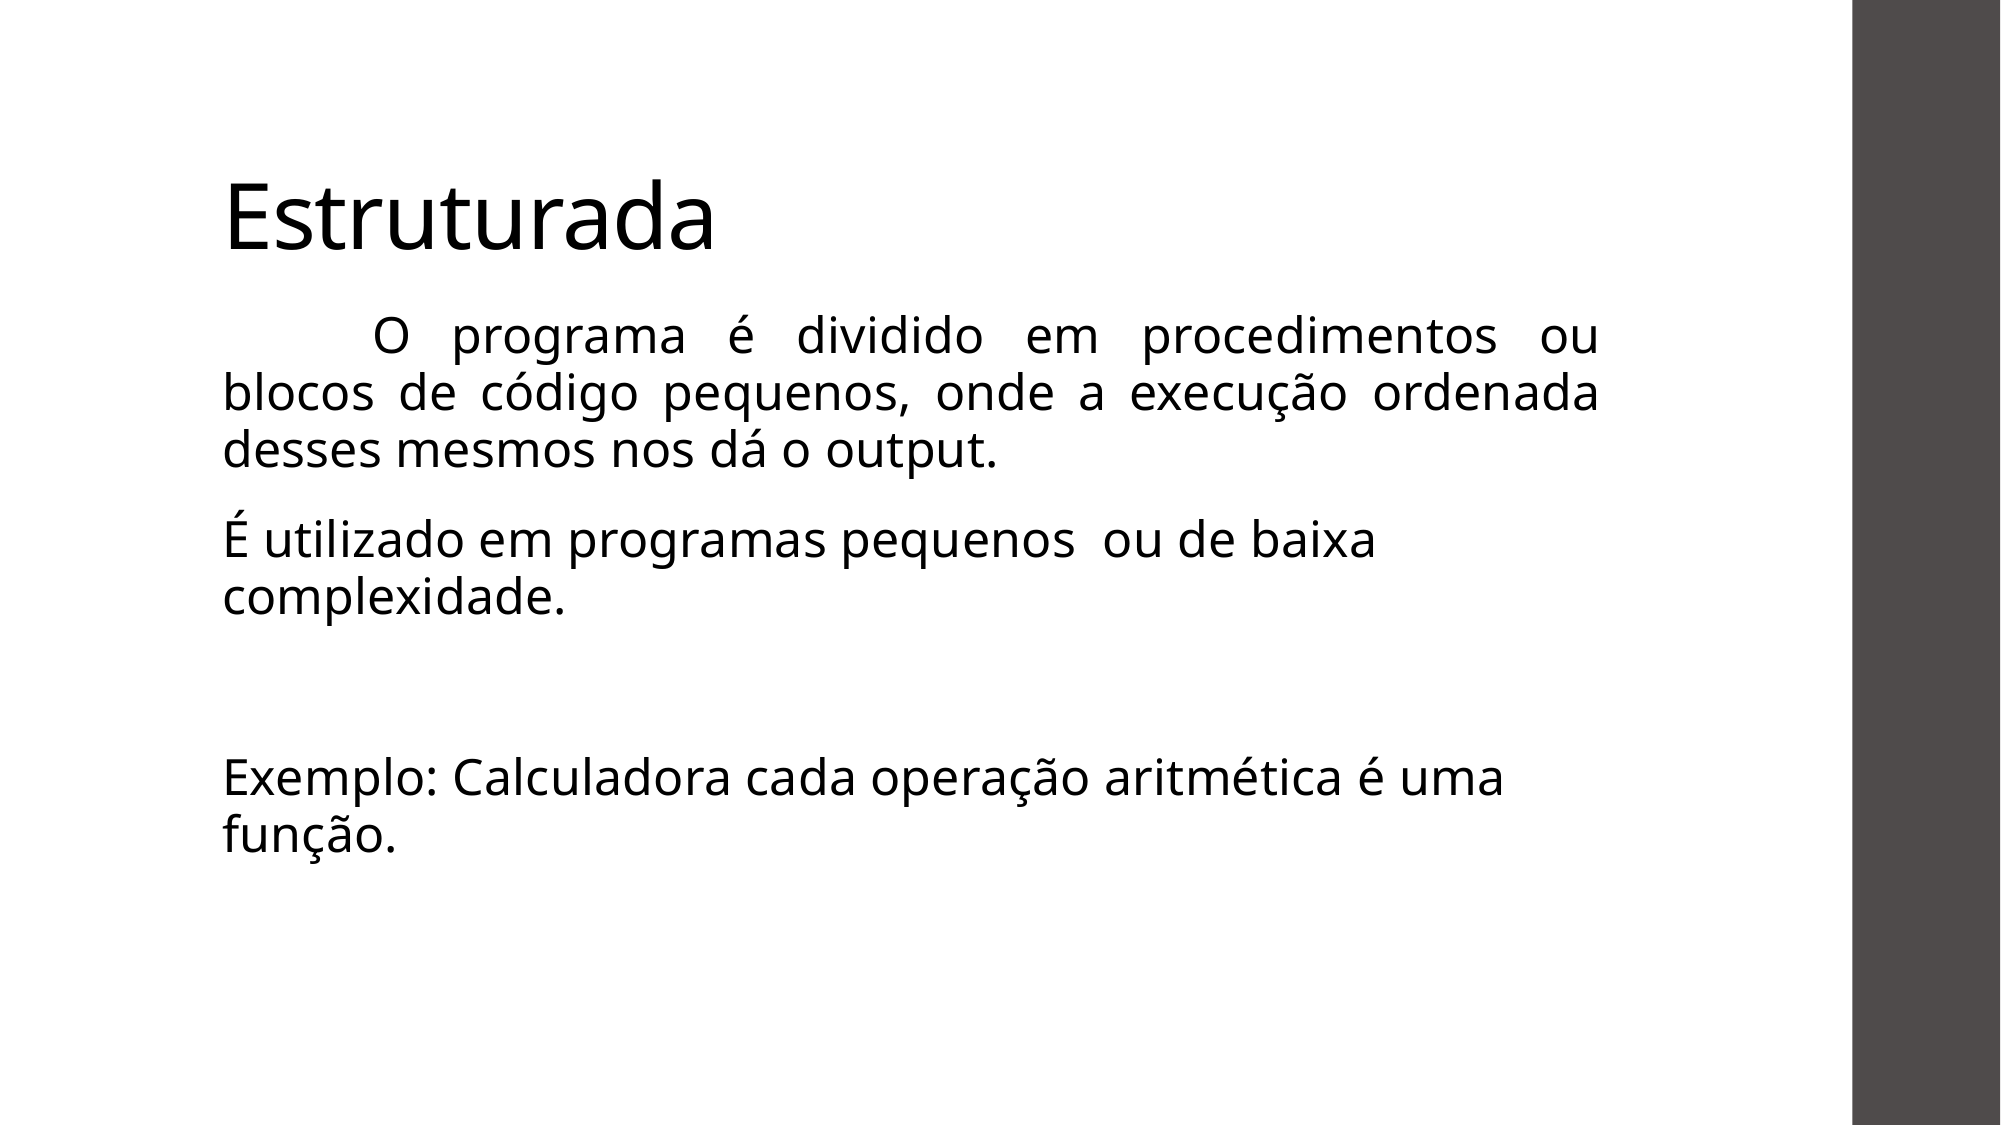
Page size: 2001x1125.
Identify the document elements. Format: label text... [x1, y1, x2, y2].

title Estruturada [206, 60, 1797, 278]
list O programa é dividido em procedimentos ou blocos de código pequenos, onde a execução ordenada desses mesmos nos dá o output. É utilizado em programas pequenos ou de baixa complexidade. Exemplo: Calculadora cada operação aritmética é uma função. [206, 299, 1617, 1014]
